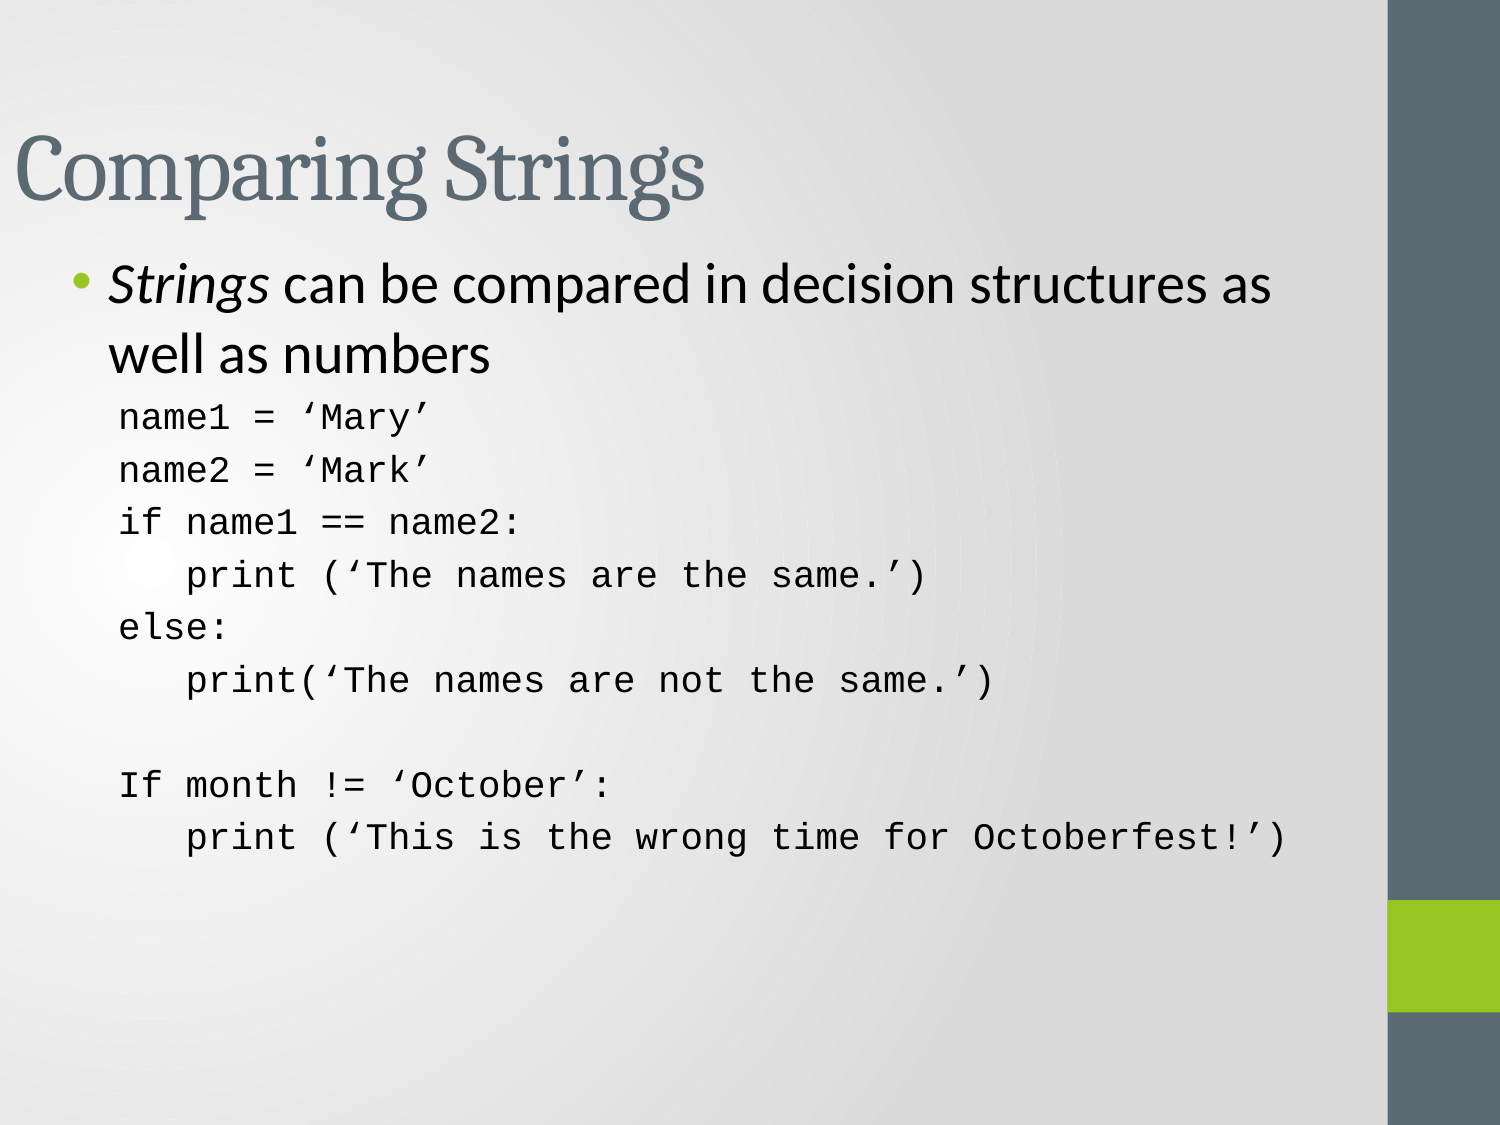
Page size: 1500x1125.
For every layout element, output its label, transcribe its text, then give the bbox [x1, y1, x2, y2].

title Comparing Strings [0, 87, 1350, 238]
list Strings can be compared in decision structures as well as numbers name1 = ‘Mary’ name2 = ‘Mark’ if name1 == name2: print (‘The names are the same.’) else: print(‘The names are not the same.’) If month != ‘October’: print (‘This is the wrong time for Octoberfest!’) [37, 237, 1388, 918]
